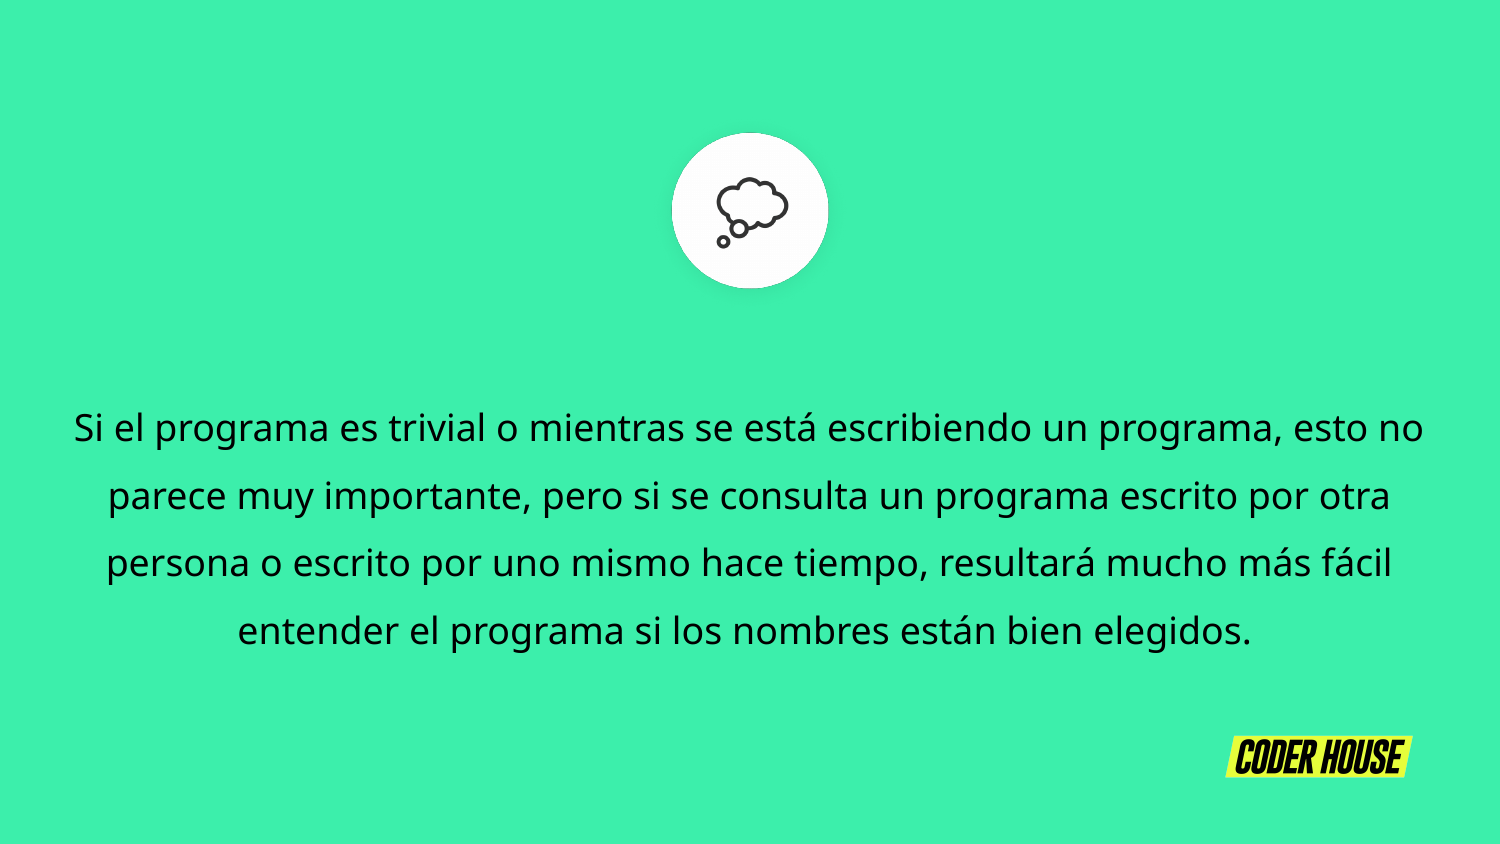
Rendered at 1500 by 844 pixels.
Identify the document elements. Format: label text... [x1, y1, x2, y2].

picture [1221, 728, 1417, 784]
picture [652, 112, 848, 308]
text_box Si el programa es trivial o mientras se está escribiendo un programa, esto no parece muy importante, pero si se consulta un programa escrito por otra persona o escrito por uno mismo hace tiempo, resultará mucho más fácil entender el programa si los nombres están bien elegidos. [55, 313, 1445, 721]
